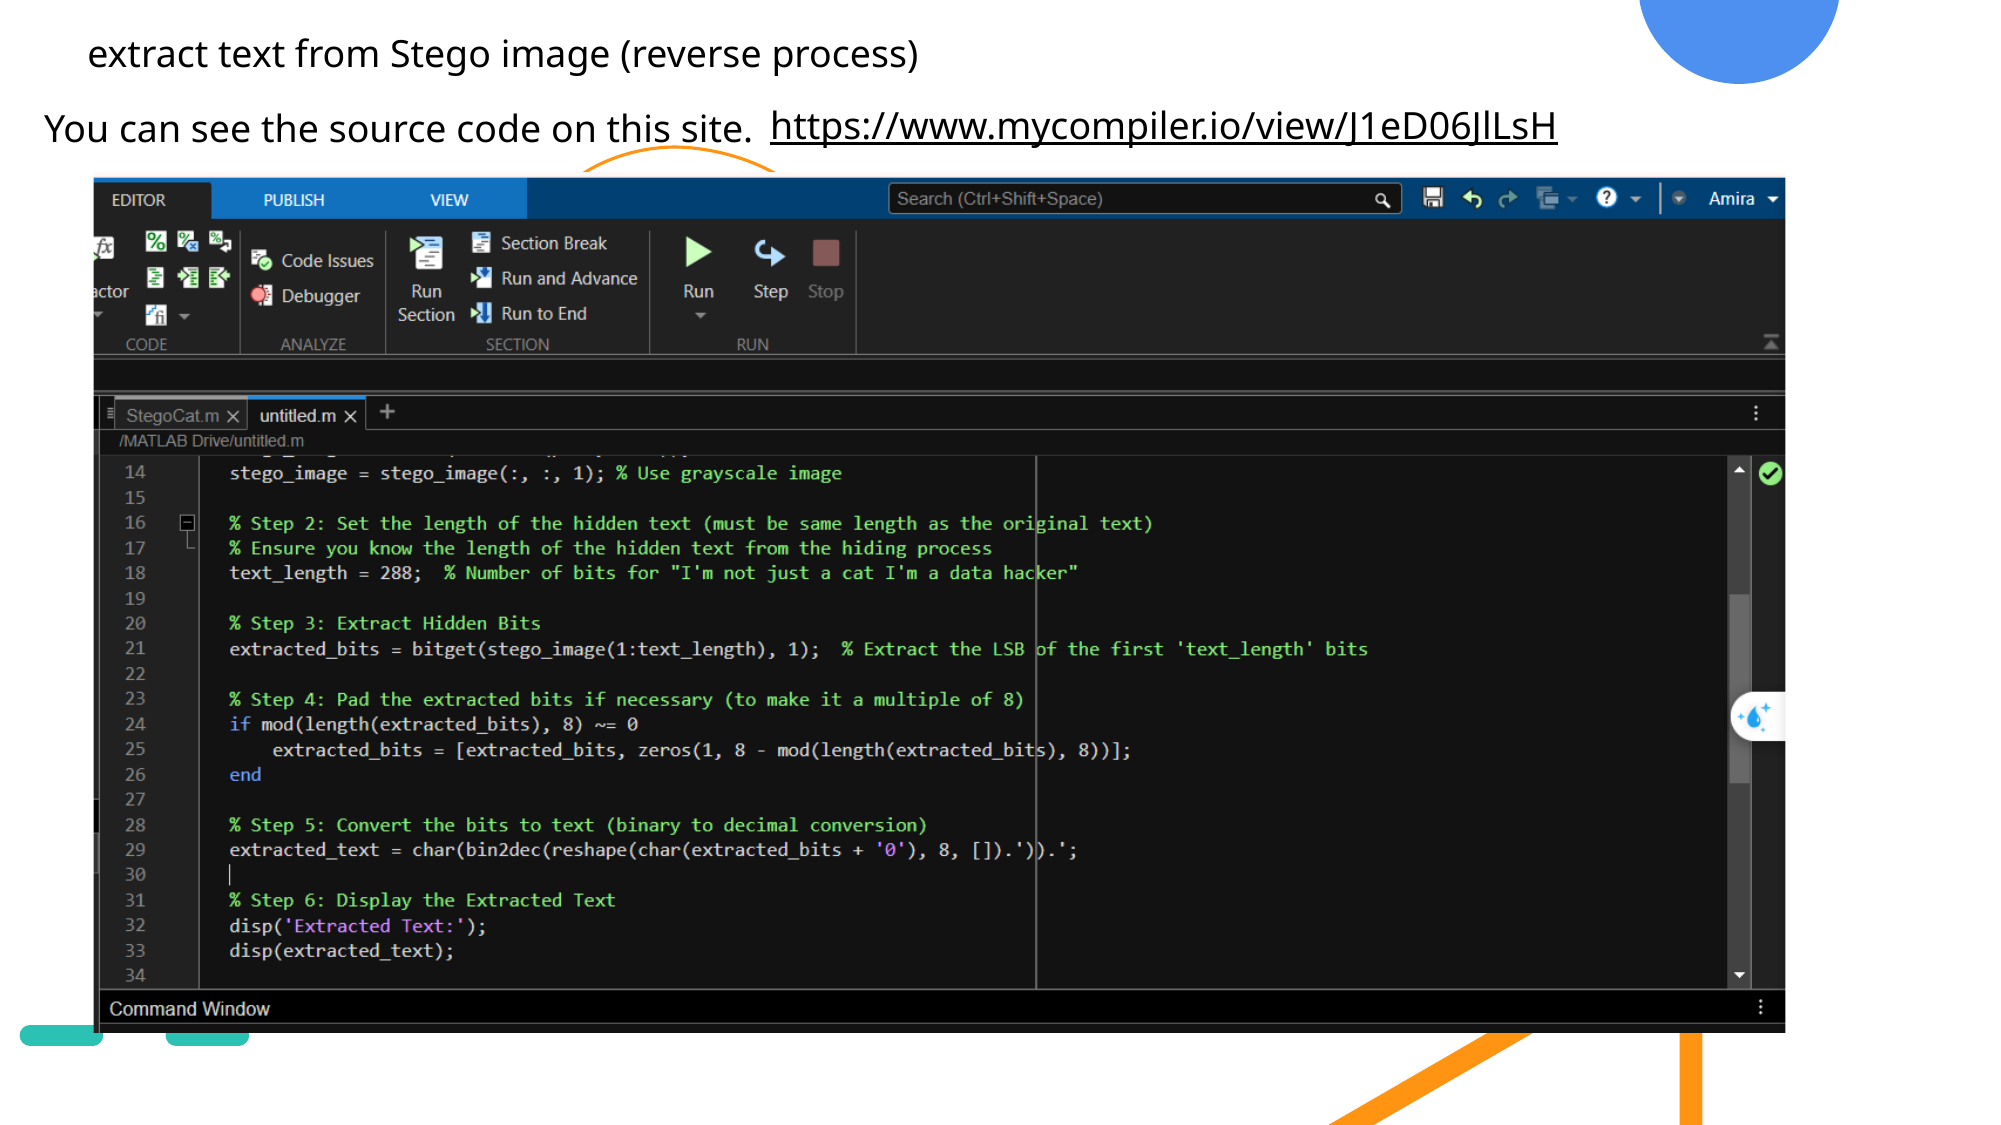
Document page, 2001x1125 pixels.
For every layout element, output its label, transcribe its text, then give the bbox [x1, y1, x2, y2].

text_box You can see the source code on this site. [29, 97, 1030, 158]
text_box https://www.mycompiler.io/view/J1eD06JlLsH [755, 94, 1756, 172]
picture [92, 172, 1786, 1033]
text_box [582, 145, 776, 172]
text_box extract text from Stego image (reverse process) [72, 22, 1299, 83]
